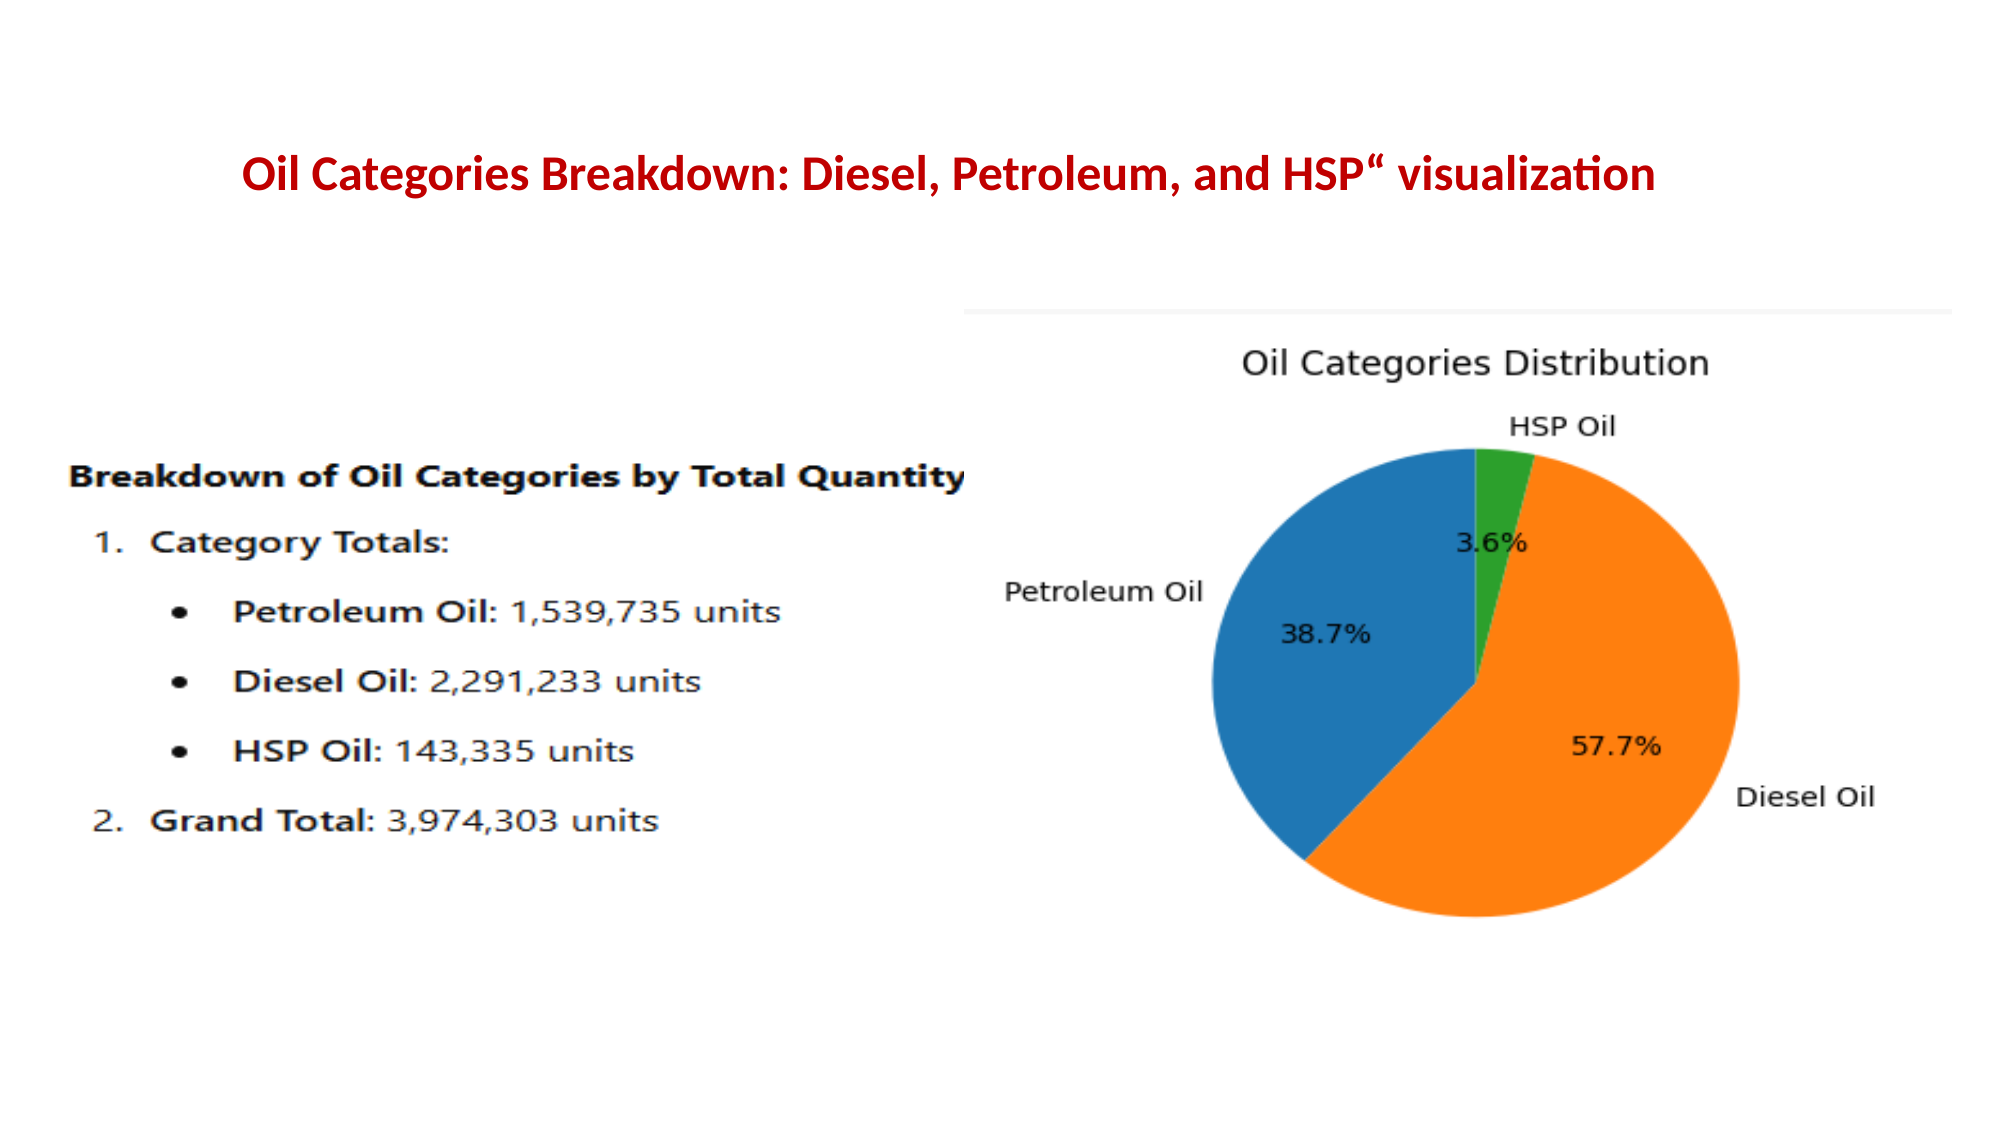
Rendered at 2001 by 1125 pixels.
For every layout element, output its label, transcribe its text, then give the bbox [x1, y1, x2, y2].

text_box Oil Categories Breakdown: Diesel, Petroleum, and HSP“ visualization [227, 133, 1707, 209]
picture [0, 309, 1952, 957]
